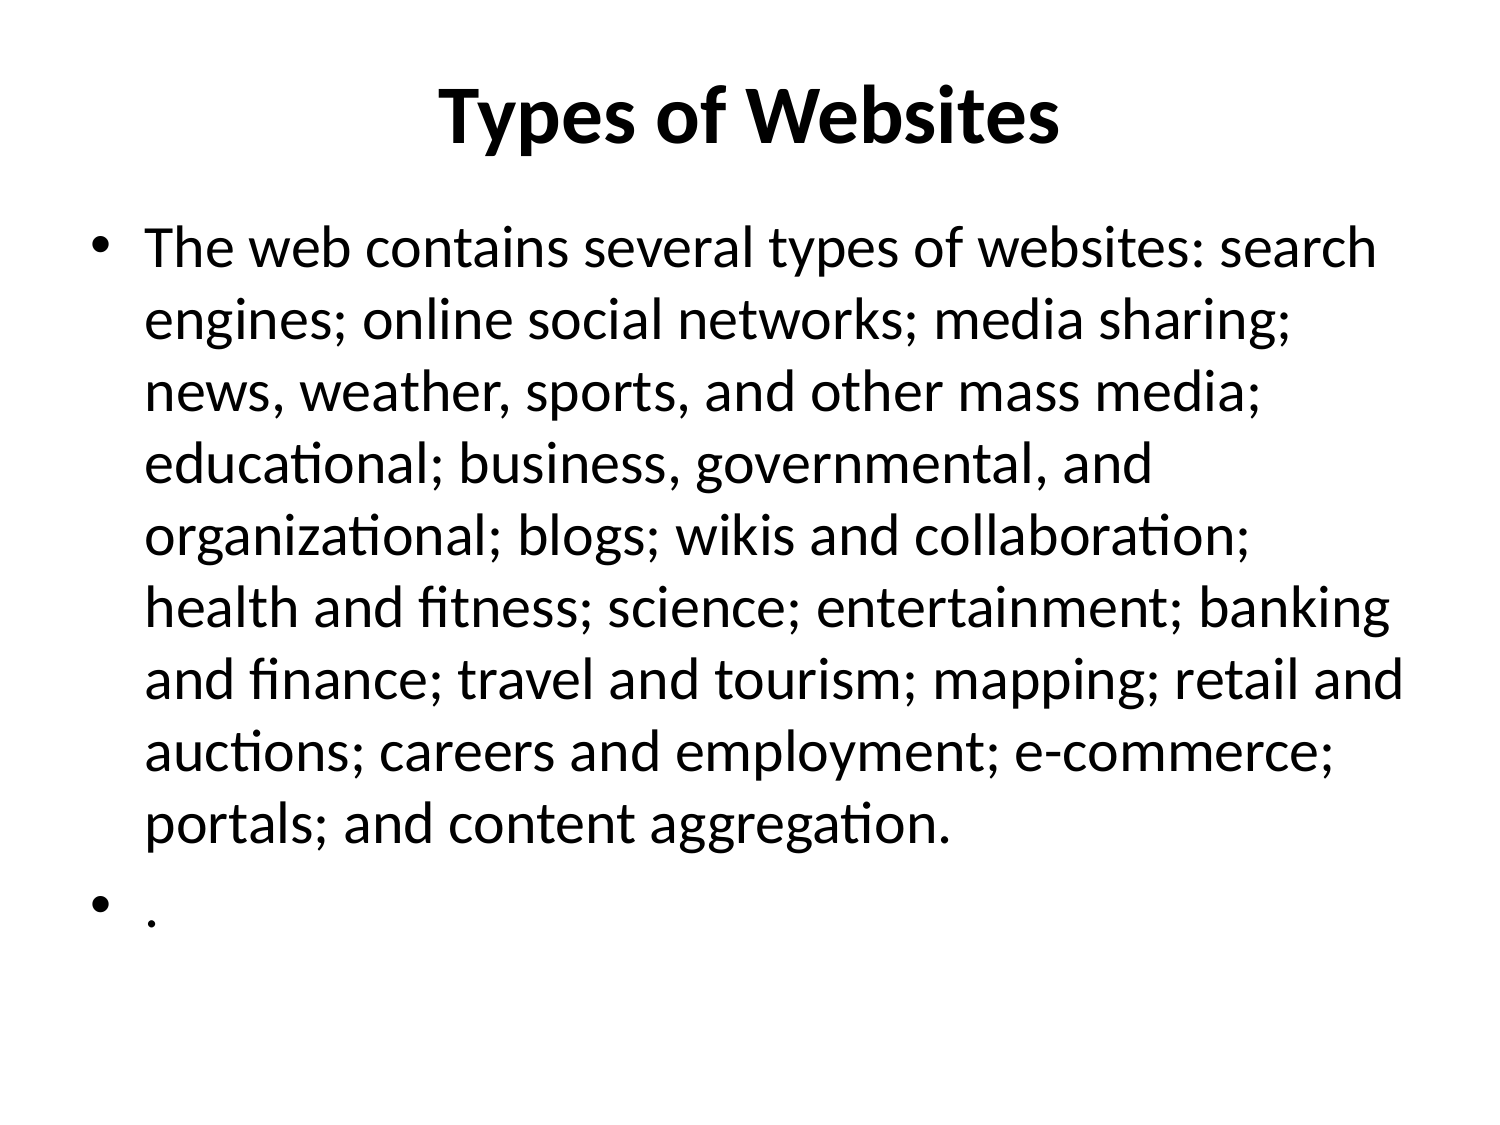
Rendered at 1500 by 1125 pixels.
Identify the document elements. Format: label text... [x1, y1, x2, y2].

title Types of Websites [75, 45, 1425, 175]
list The web contains several types of websites: search engines; online social networks; media sharing; news, weather, sports, and other mass media; educational; business, governmental, and organizational; blogs; wikis and collaboration; health and fitness; science; entertainment; banking and finance; travel and tourism; mapping; retail and auctions; careers and employment; e-commerce; portals; and content aggregation. . [75, 200, 1425, 1005]
